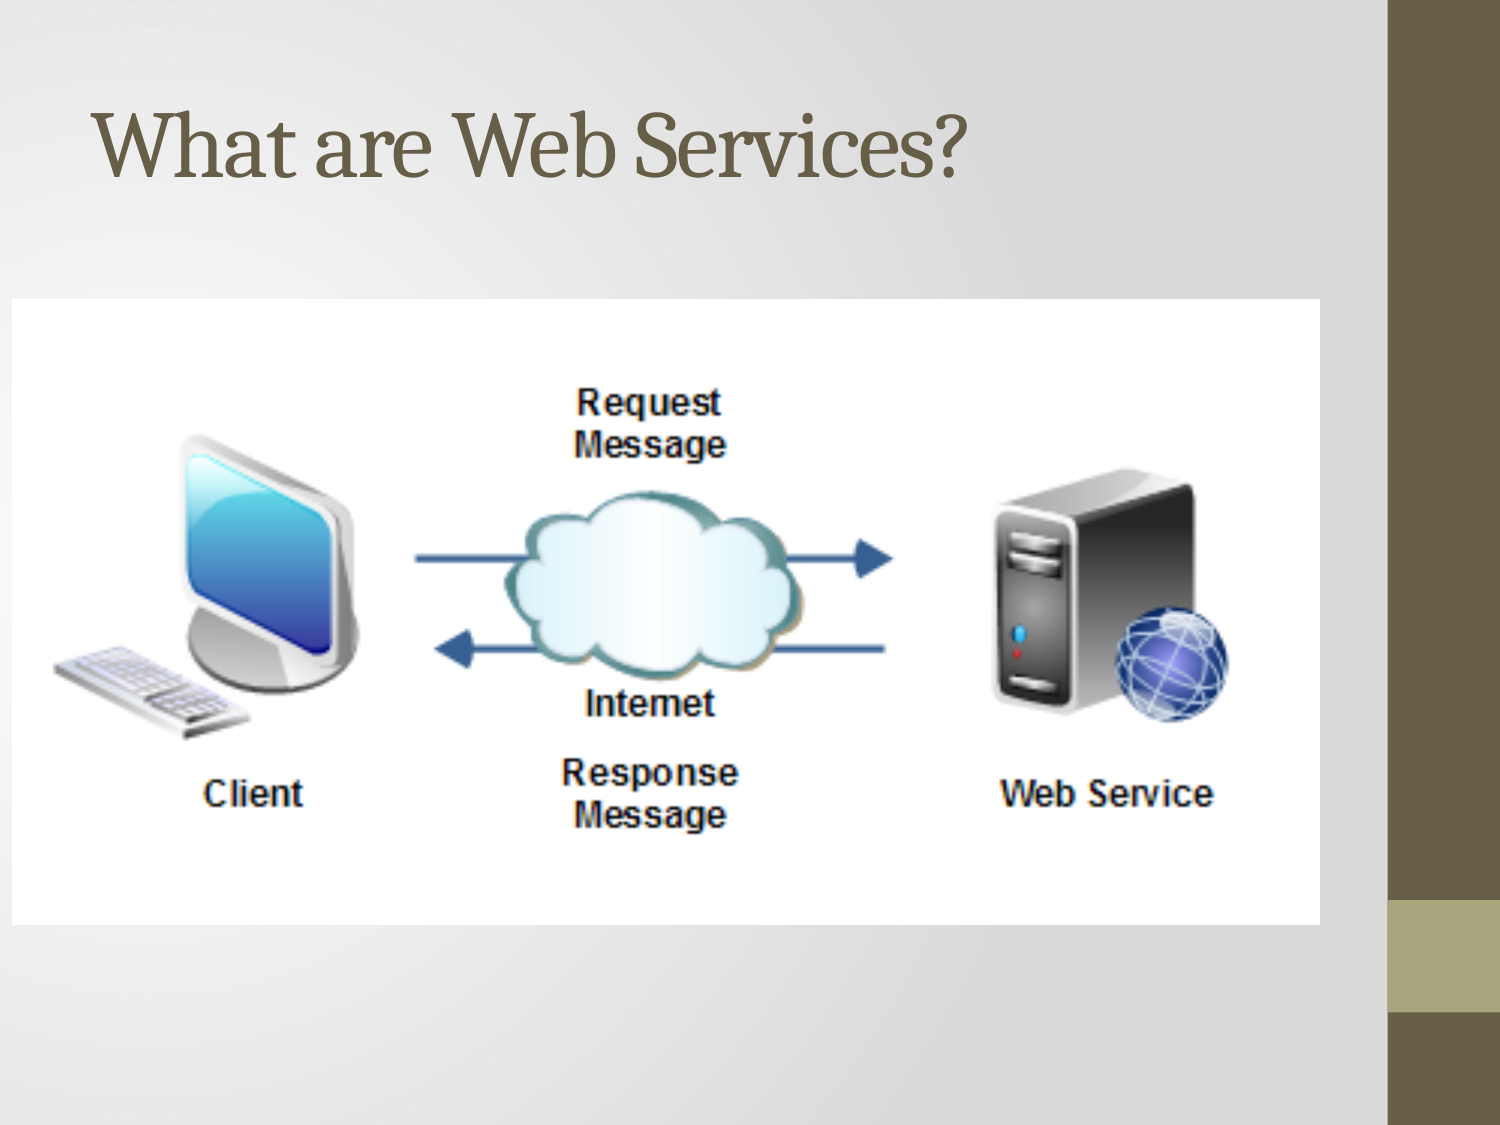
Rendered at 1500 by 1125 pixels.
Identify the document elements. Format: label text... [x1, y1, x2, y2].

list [11, 299, 1321, 926]
title What are Web Services? [75, 45, 1325, 233]
